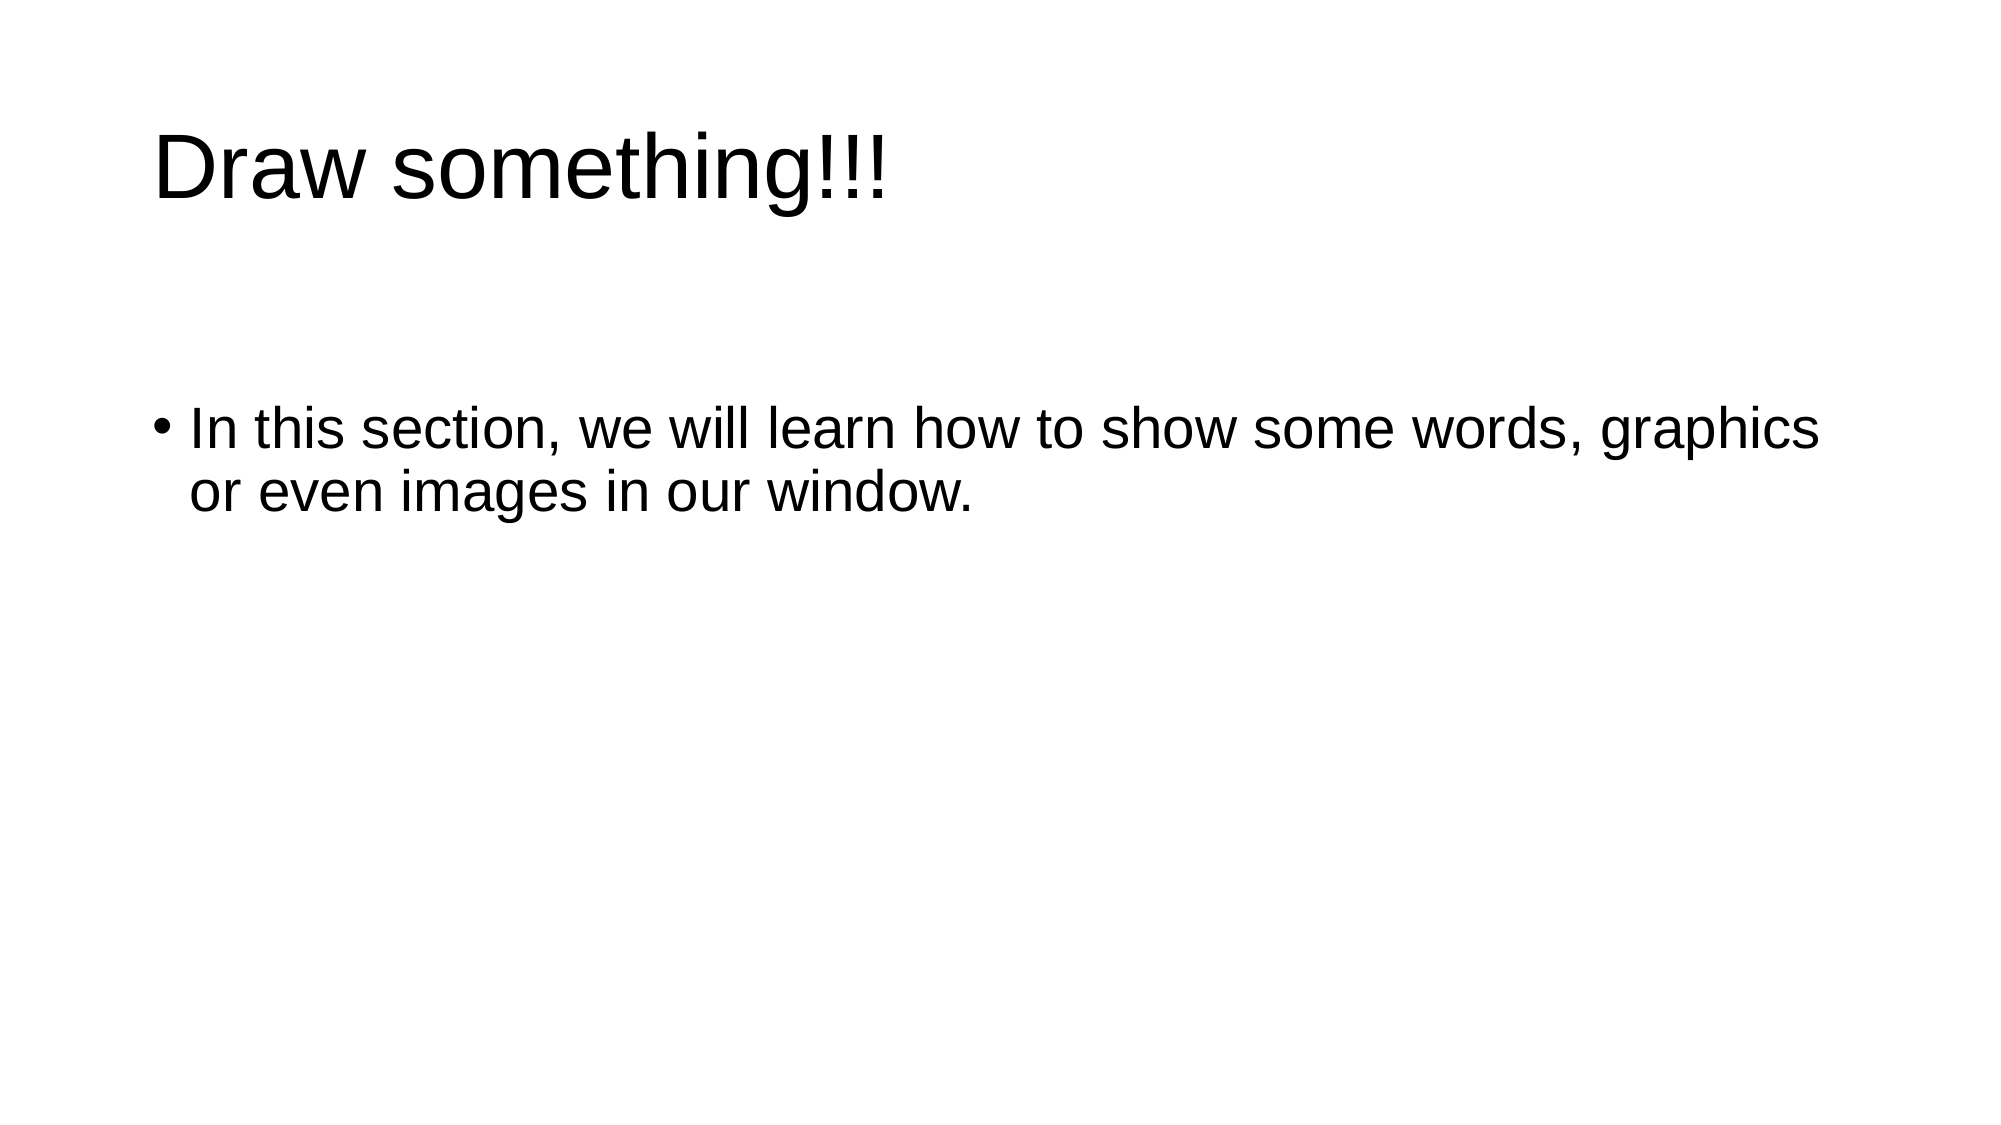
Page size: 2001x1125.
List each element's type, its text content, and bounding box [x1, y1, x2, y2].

title Draw something!!! [137, 59, 1863, 278]
list In this section, we will learn how to show some words, graphics or even images in our window. [137, 299, 1863, 1014]
